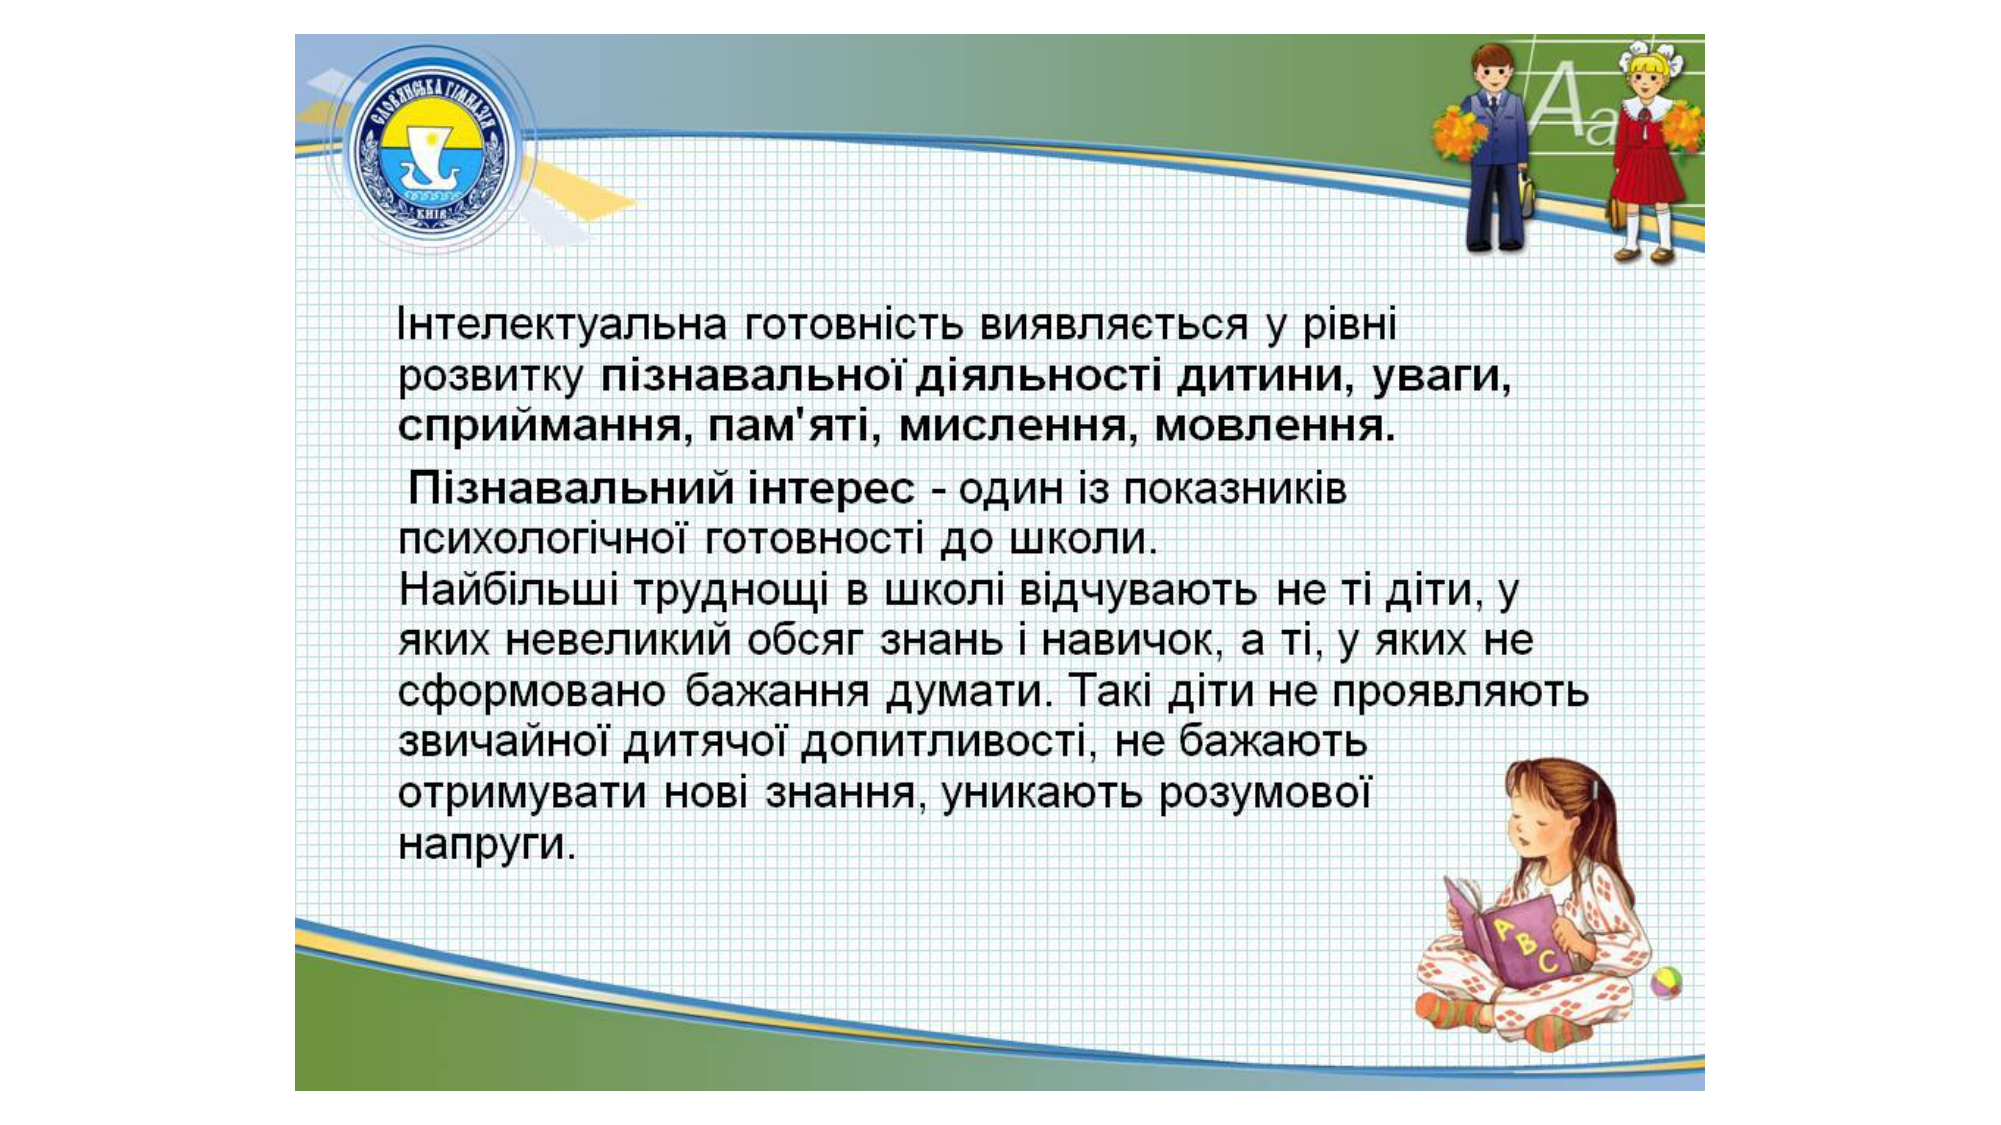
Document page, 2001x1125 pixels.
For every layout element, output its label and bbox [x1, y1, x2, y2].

picture [295, 34, 1705, 1091]
